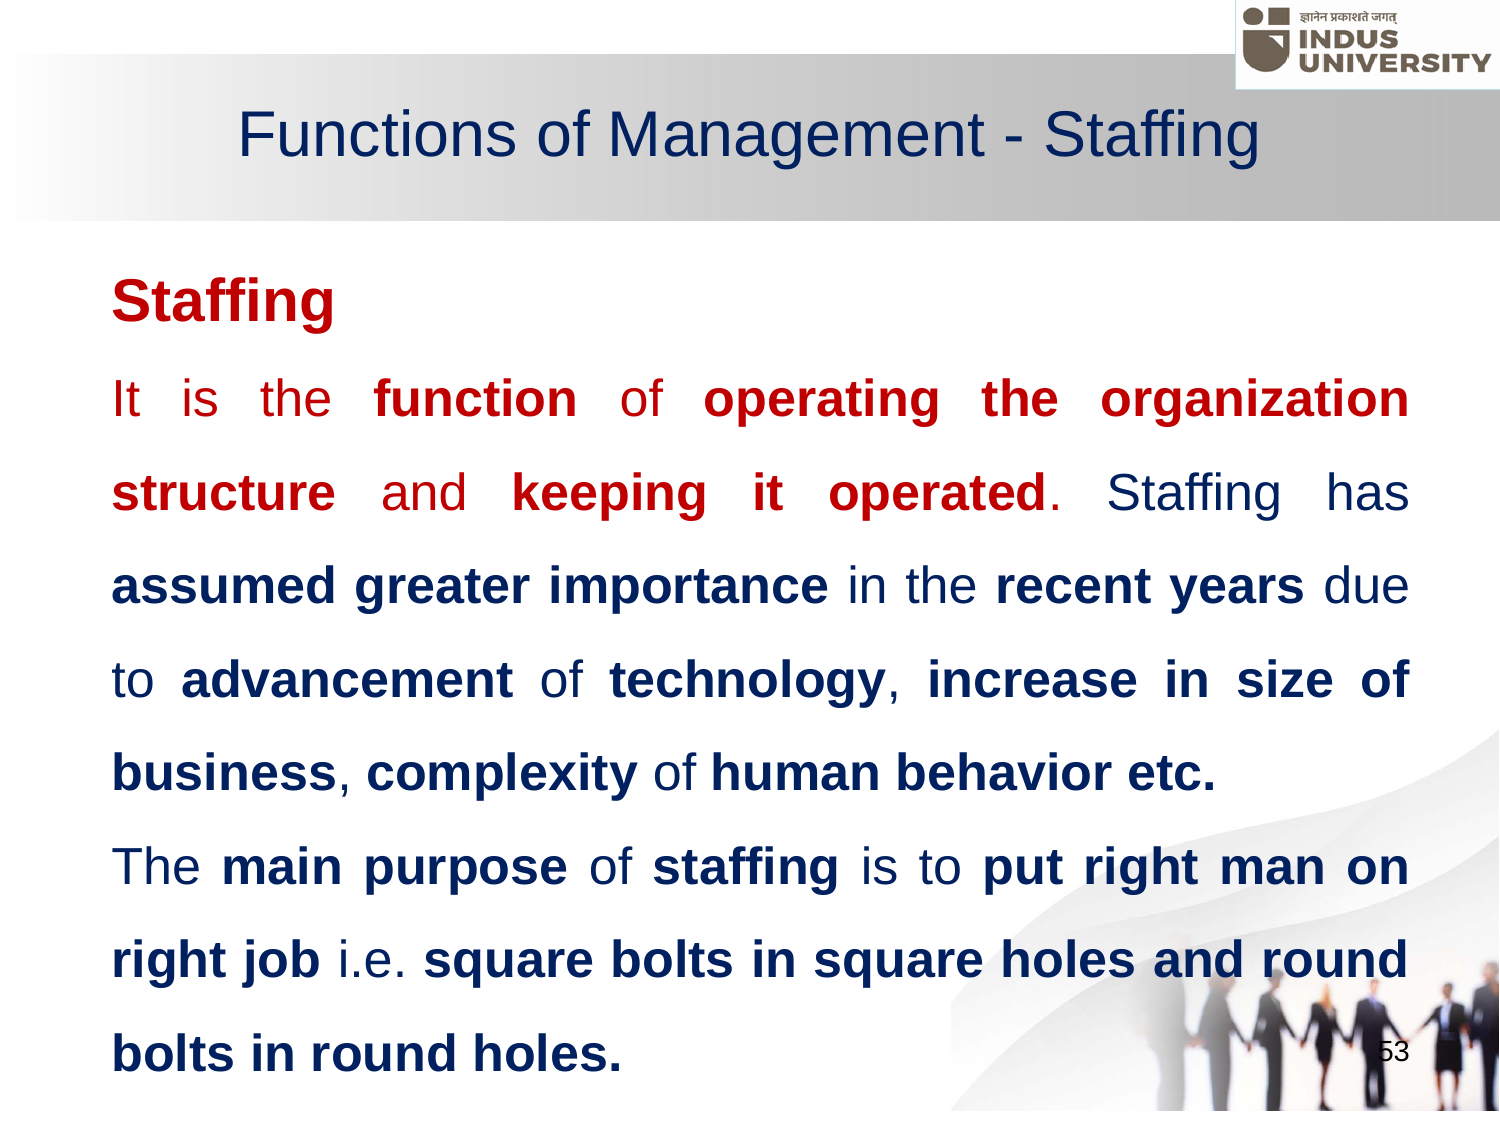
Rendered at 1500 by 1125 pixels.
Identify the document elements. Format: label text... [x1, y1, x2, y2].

picture [1426, 728, 1499, 1111]
slide_number 53 [1074, 1024, 1425, 1103]
list Staffing It is the function of operating the organization structure and keeping it operated. Staffing has assumed greater importance in the recent years due to advancement of technology, increase in size of business, complexity of human behavior etc. The main purpose of staffing is to put right man on right job i.e. square bolts in square holes and round bolts in round holes. [37, 216, 1426, 1125]
picture [1236, 0, 1500, 89]
title Functions of Management - Staffing [0, 83, 1500, 177]
